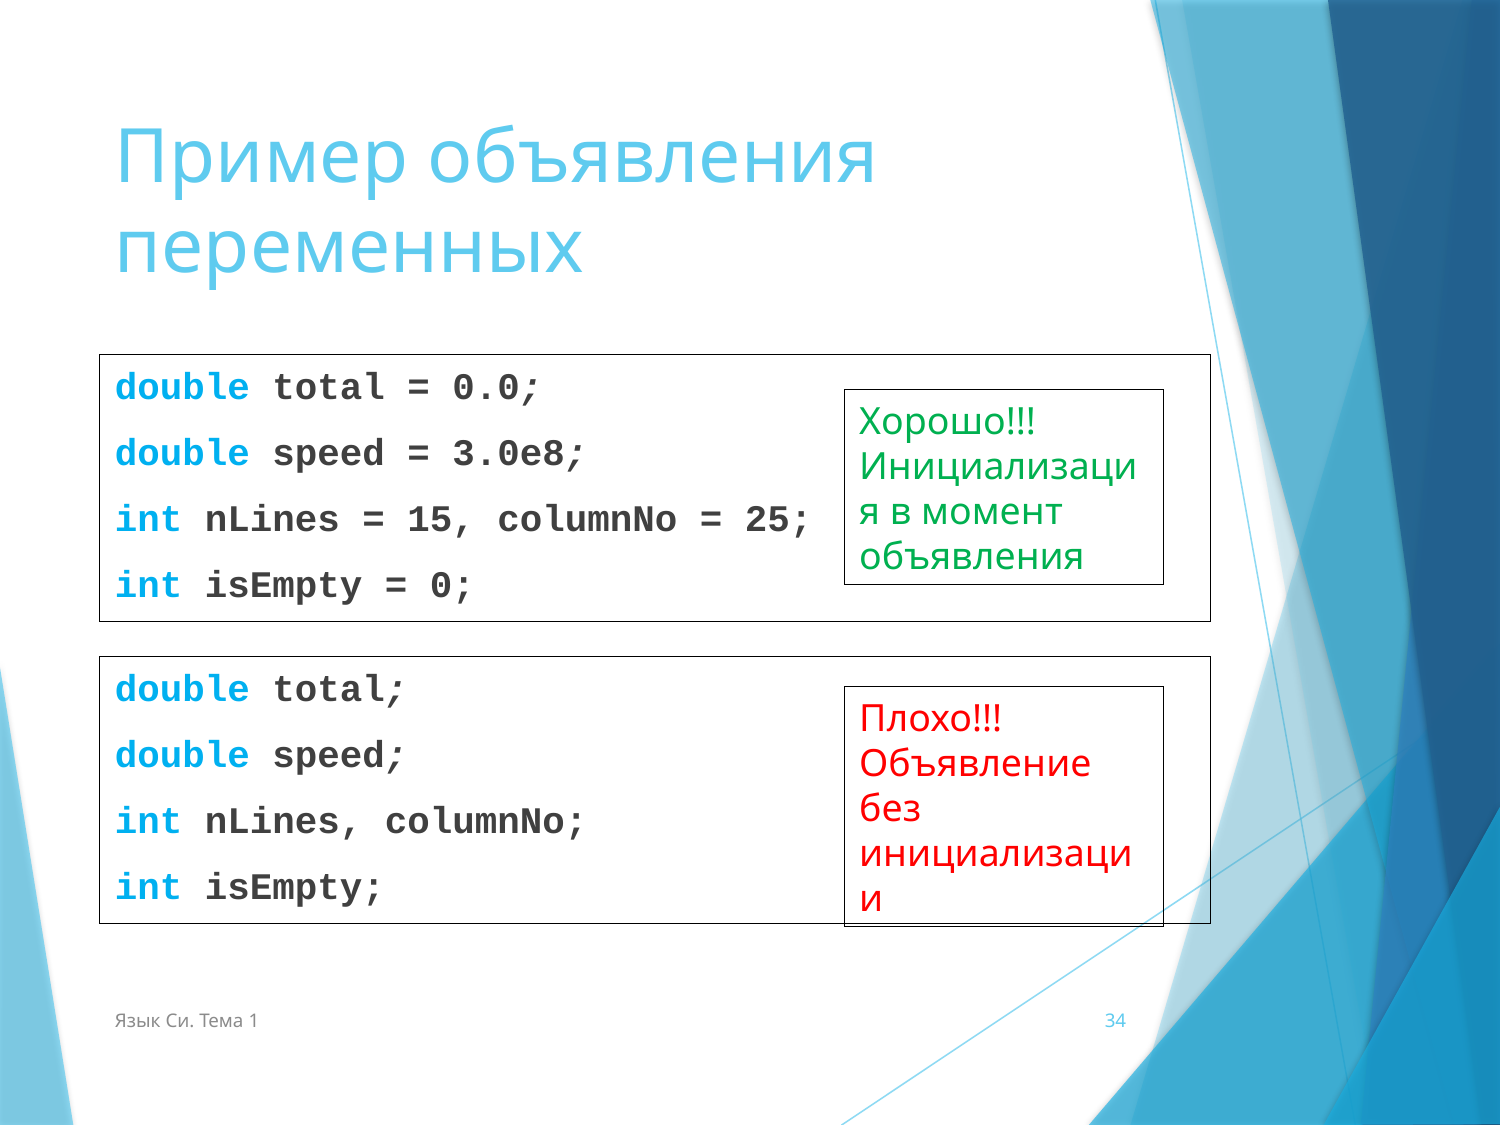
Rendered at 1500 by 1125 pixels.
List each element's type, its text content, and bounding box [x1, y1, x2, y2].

text_box Хорошо!!! Инициализация в момент объявления [844, 389, 1164, 585]
slide_number 34 [1057, 991, 1142, 1051]
text_box double total; double speed; int nLines, columnNo; int isEmpty; [99, 656, 1211, 924]
text_box Плохо!!! Объявление без инициализации [844, 686, 1164, 927]
list double total = 0.0; double speed = 3.0e8; int nLines = 15, columnNo = 25; int isEmpty = 0; [99, 354, 1211, 622]
title Пример объявления переменных [99, 99, 1142, 317]
footer Язык Си. Тема 1 [99, 991, 859, 1051]
